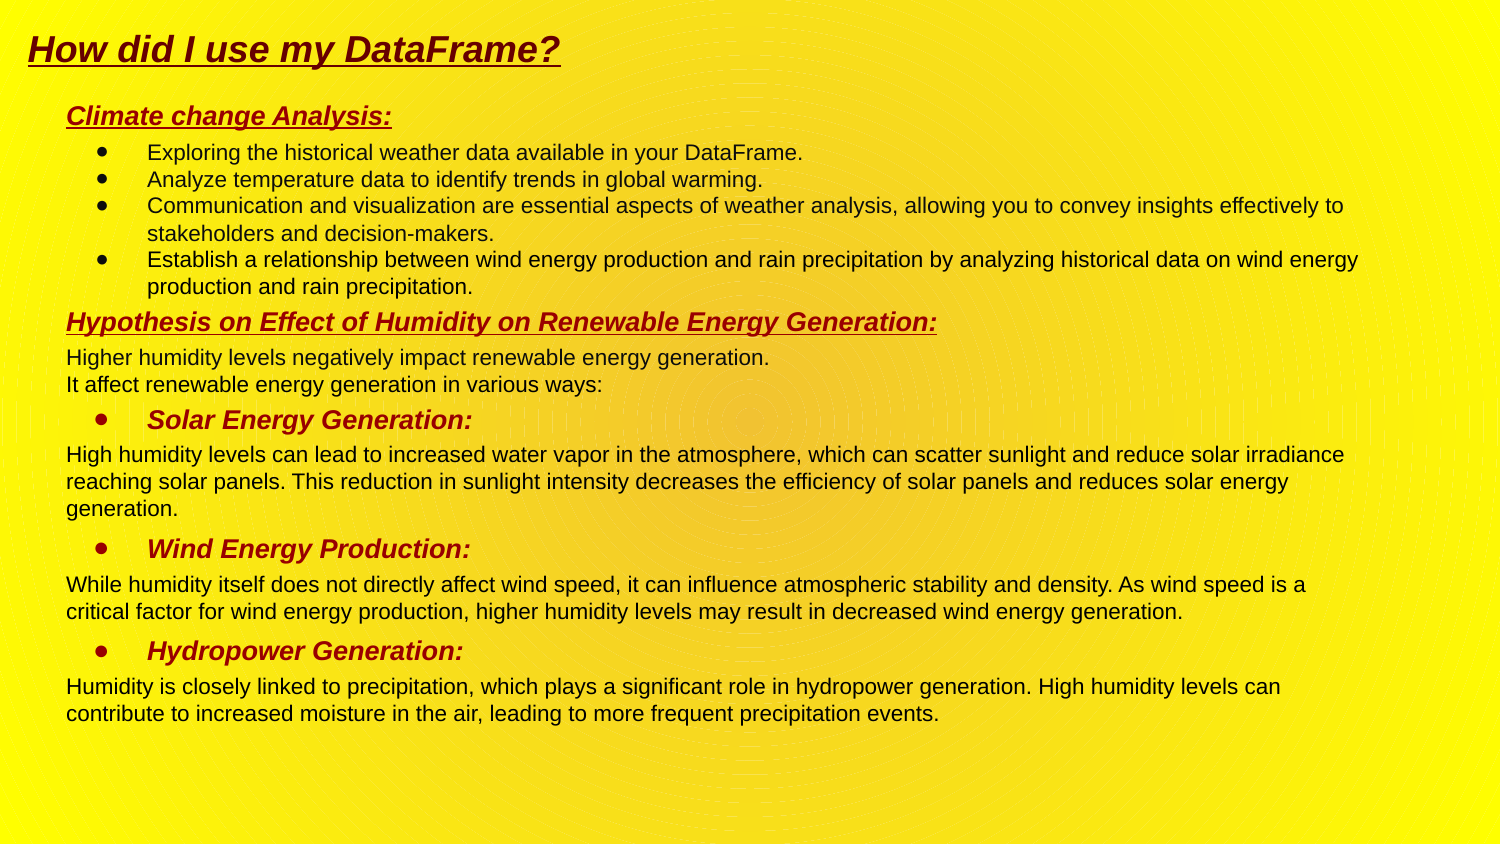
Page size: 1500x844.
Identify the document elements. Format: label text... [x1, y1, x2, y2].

list Climate change Analysis: Exploring the historical weather data available in your DataFrame. Analyze temperature data to identify trends in global warming. Communication and visualization are essential aspects of weather analysis, allowing you to convey insights effectively to stakeholders and decision-makers. Establish a relationship between wind energy production and rain precipitation by analyzing historical data on wind energy production and rain precipitation. Hypothesis on Effect of Humidity on Renewable Energy Generation: Higher humidity levels negatively impact renewable energy generation. It affect renewable energy generation in various ways: Solar Energy Generation: High humidity levels can lead to increased water vapor in the atmosphere, which can scatter sunlight and reduce solar irradiance reaching solar panels. This reduction in sunlight intensity decreases the efficiency of solar panels and reduces solar energy generation. Wind Energy Production: While humidity itself does not directly affect wind speed, it can influence atmospheric stability and density. As wind speed is a critical factor for wind energy production, higher humidity levels may result in decreased wind energy generation. Hydropower Generation: Humidity is closely linked to precipitation, which plays a significant role in hydropower generation. High humidity levels can contribute to increased moisture in the air, leading to more frequent precipitation events. [51, 83, 1385, 750]
title How did I use my DataFrame? [12, 9, 1411, 104]
